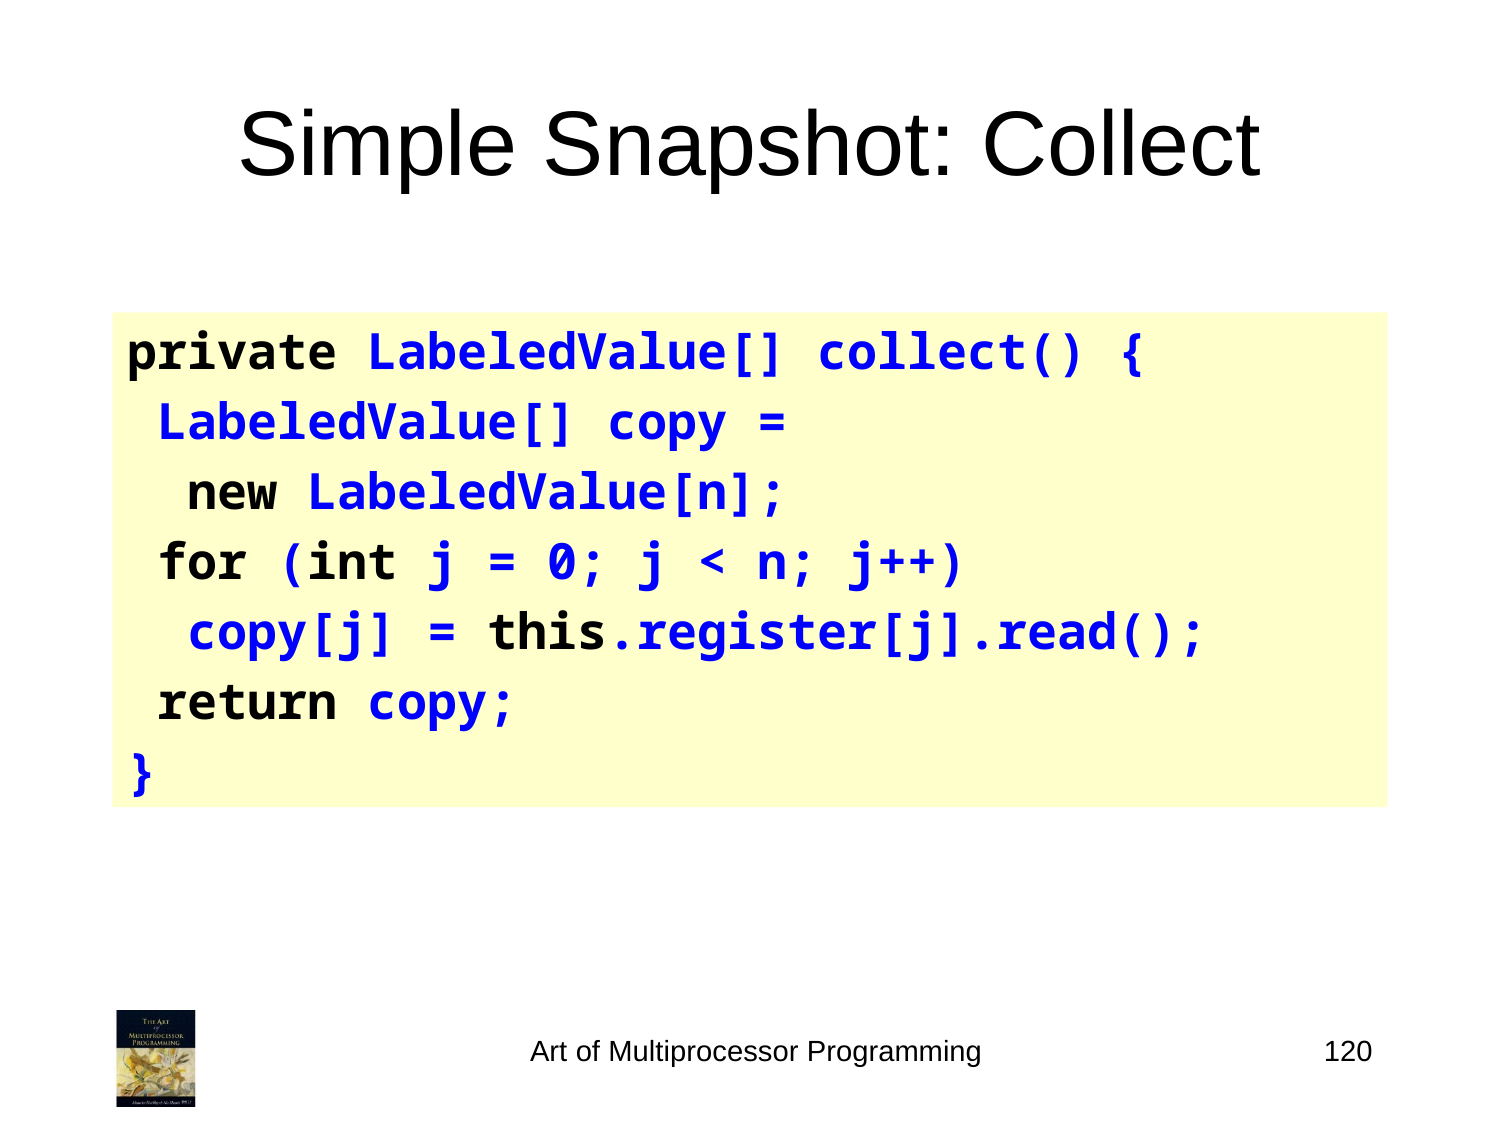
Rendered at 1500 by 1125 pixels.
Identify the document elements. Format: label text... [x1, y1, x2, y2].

text_box private LabeledValue[] collect() { LabeledValue[] copy = new LabeledValue[n]; for (int j = 0; j < n; j++) copy[j] = this.register[j].read(); return copy; } [112, 312, 1388, 808]
text_box 120 [1074, 1024, 1388, 1100]
picture [107, 1010, 204, 1107]
footer Art of Multiprocessor Programming [499, 1024, 1013, 1103]
title Simple Snapshot: Collect [74, 44, 1426, 233]
